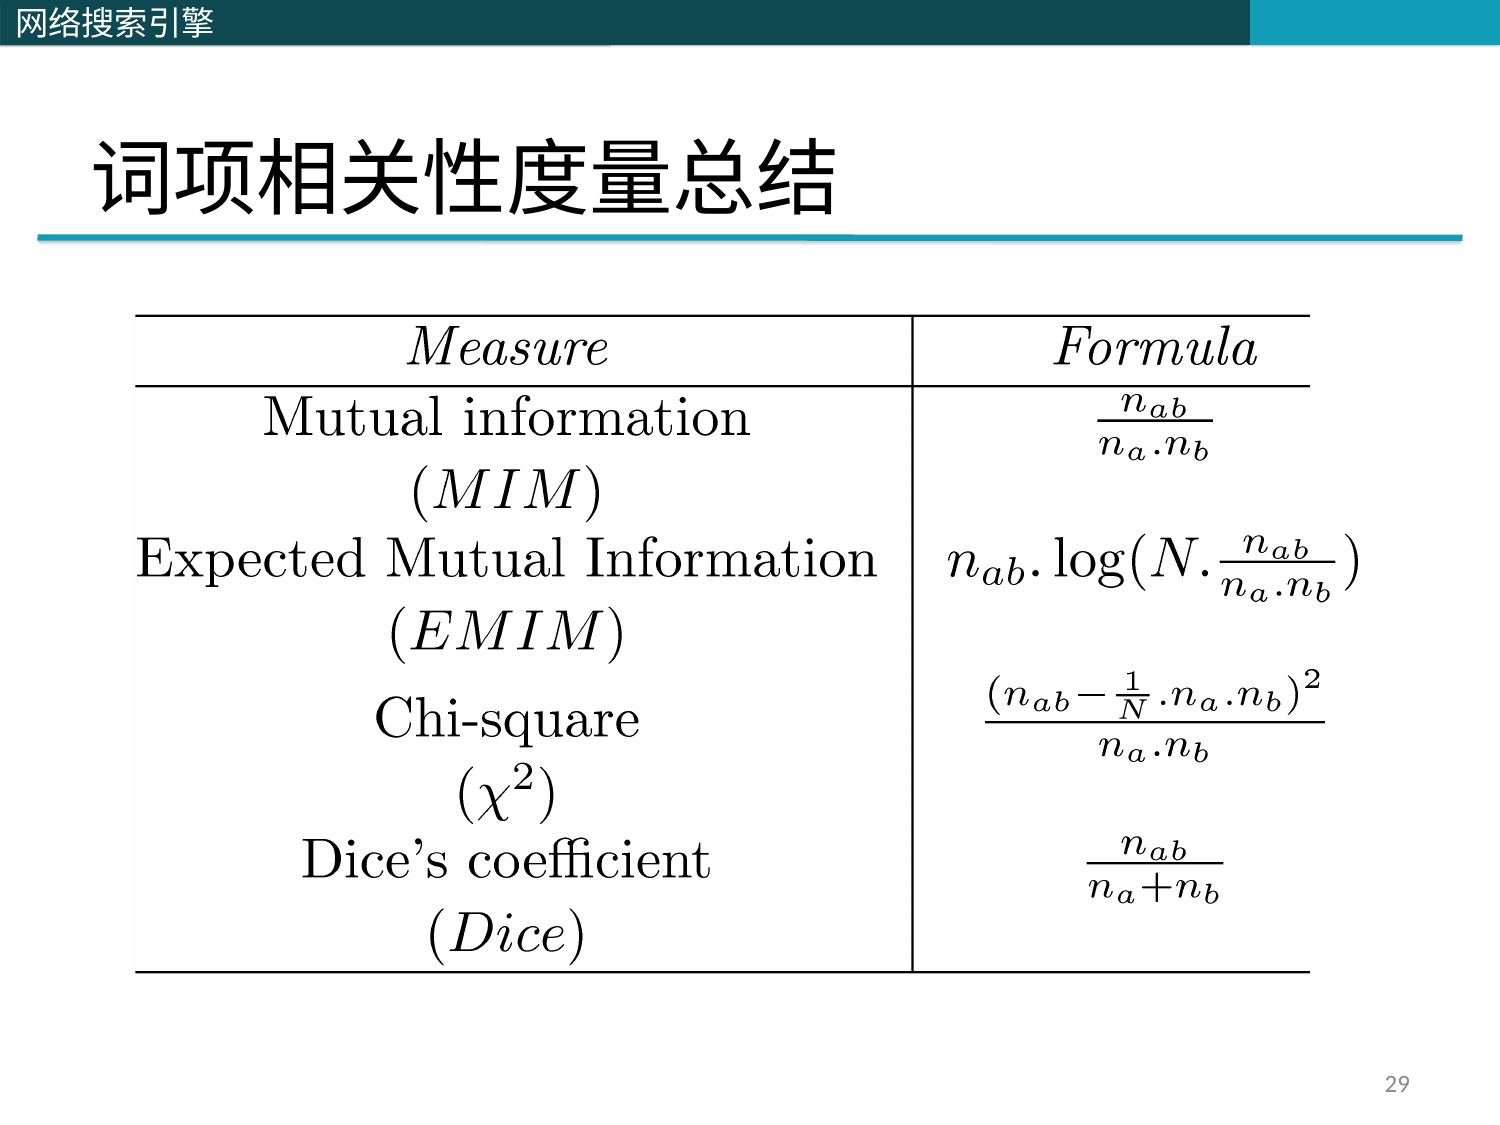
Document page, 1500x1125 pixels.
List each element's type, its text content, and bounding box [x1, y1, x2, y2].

title 词项相关性度量总结 [74, 44, 1426, 233]
picture [131, 310, 1361, 977]
slide_number 29 [1074, 1062, 1425, 1103]
